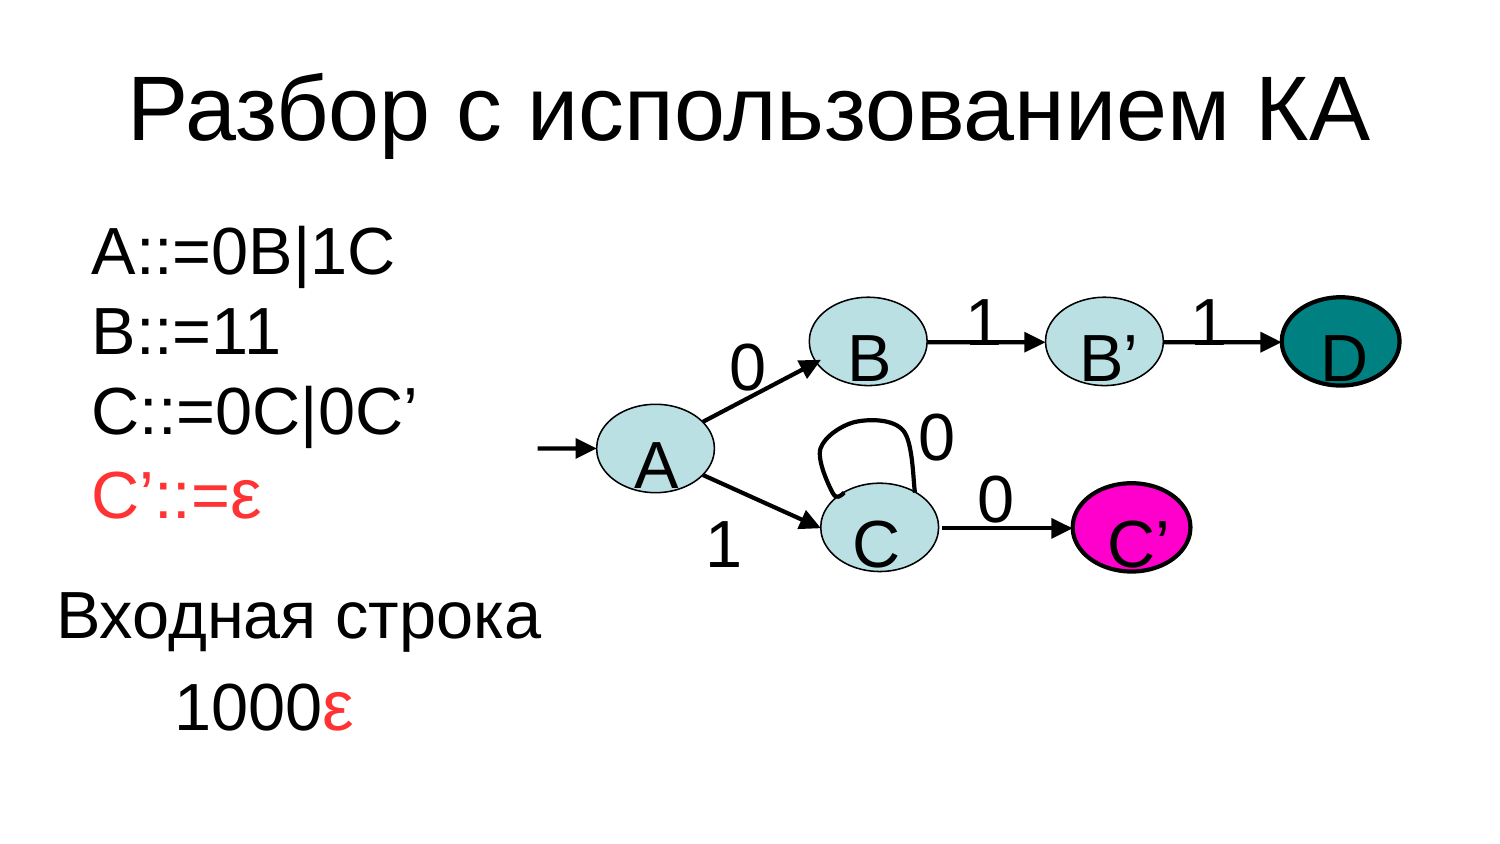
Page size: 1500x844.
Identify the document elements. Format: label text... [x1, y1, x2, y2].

text_box [1281, 297, 1400, 377]
text_box 1C [295, 200, 438, 280]
text_box [1069, 297, 1140, 306]
text_box [837, 379, 900, 386]
text_box [1100, 565, 1163, 572]
text_box B [832, 306, 904, 379]
text_box B’ [1064, 306, 1160, 379]
text_box [596, 404, 715, 484]
text_box 1 [950, 271, 1046, 341]
text_box [821, 497, 837, 558]
text_box 1000ε [159, 652, 449, 741]
text_box [1045, 309, 1064, 374]
text_box A::=0B| B::=11 C::=0C|0С’ C’::=ε [76, 200, 485, 449]
text_box 0 [903, 386, 998, 458]
text_box D [1305, 306, 1376, 379]
text_box [809, 297, 928, 377]
text_box C’ [1092, 492, 1223, 565]
text_box [624, 486, 687, 493]
text_box 1 [690, 492, 786, 565]
text_box [819, 420, 916, 497]
text_box 1 [1175, 271, 1270, 341]
text_box 0 [962, 448, 1057, 520]
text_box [702, 359, 822, 422]
text_box [1072, 494, 1092, 561]
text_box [702, 474, 822, 529]
text_box [1309, 379, 1372, 386]
text_box 0 [714, 315, 809, 358]
text_box [1073, 379, 1136, 386]
text_box Входная строка [41, 563, 691, 653]
text_box [1160, 326, 1164, 357]
text_box C [837, 492, 957, 565]
text_box Разбор с использованием КА [74, 33, 1425, 175]
text_box [848, 565, 911, 572]
text_box A [620, 413, 691, 486]
text_box [1096, 483, 1167, 492]
